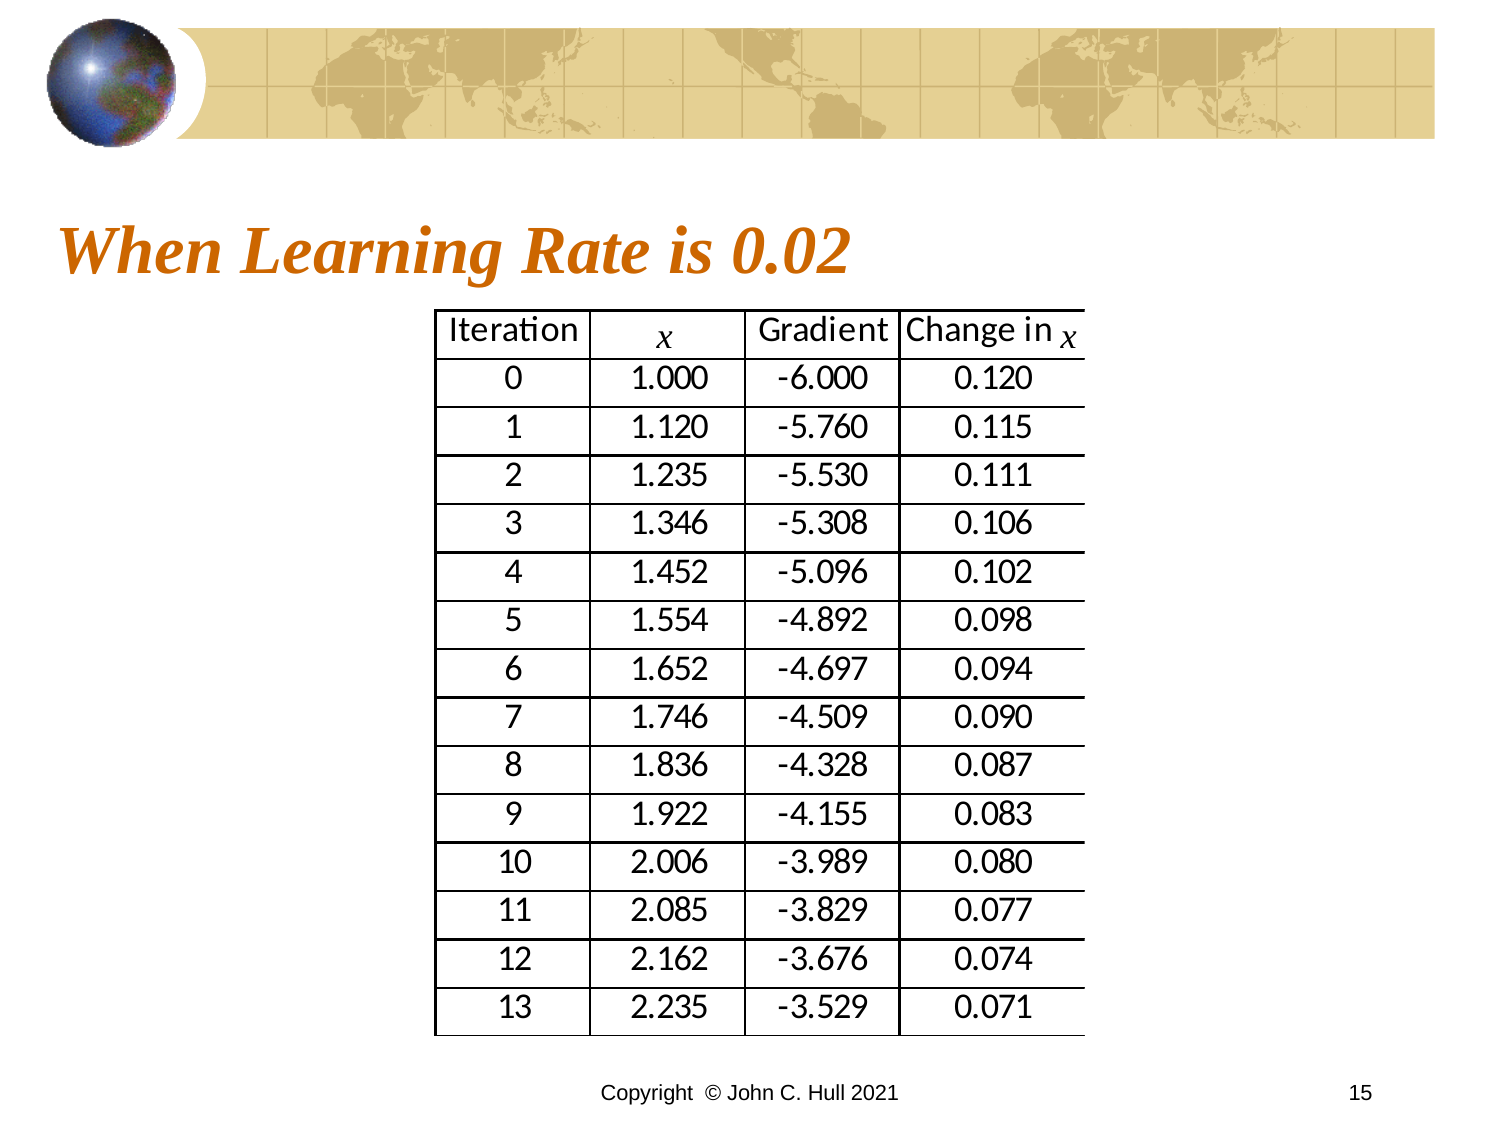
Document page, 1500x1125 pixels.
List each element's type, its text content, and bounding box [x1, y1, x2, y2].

picture [433, 309, 1088, 1038]
slide_number 15 [1074, 1037, 1388, 1113]
title When Learning Rate is 0.02 [40, 152, 1316, 341]
footer Copyright © John C. Hull 2021 [299, 1037, 1074, 1113]
picture [42, 14, 190, 151]
